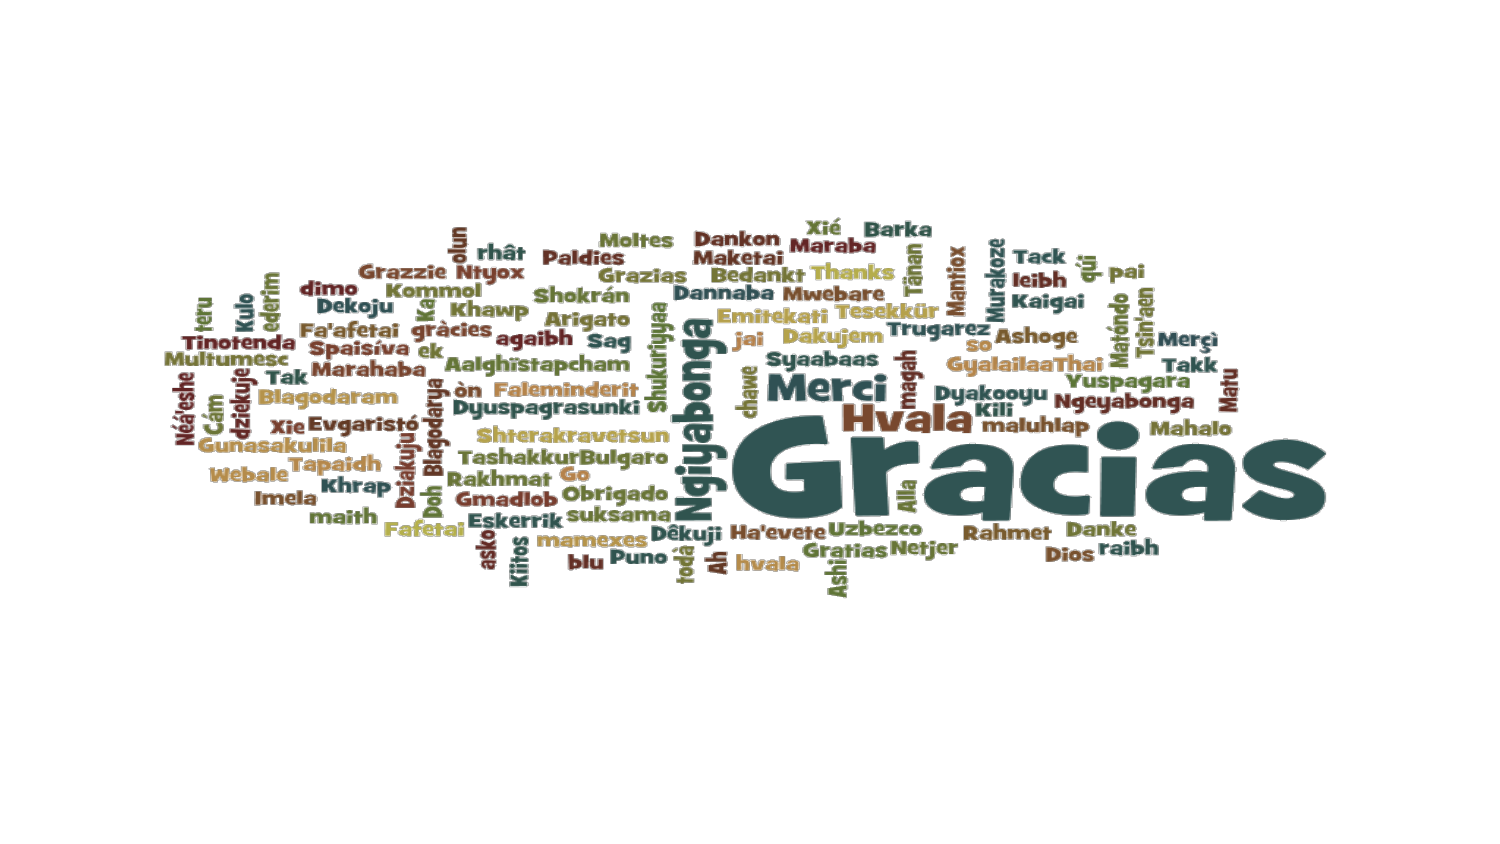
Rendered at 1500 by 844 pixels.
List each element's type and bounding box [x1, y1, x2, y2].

picture [149, 157, 1351, 642]
